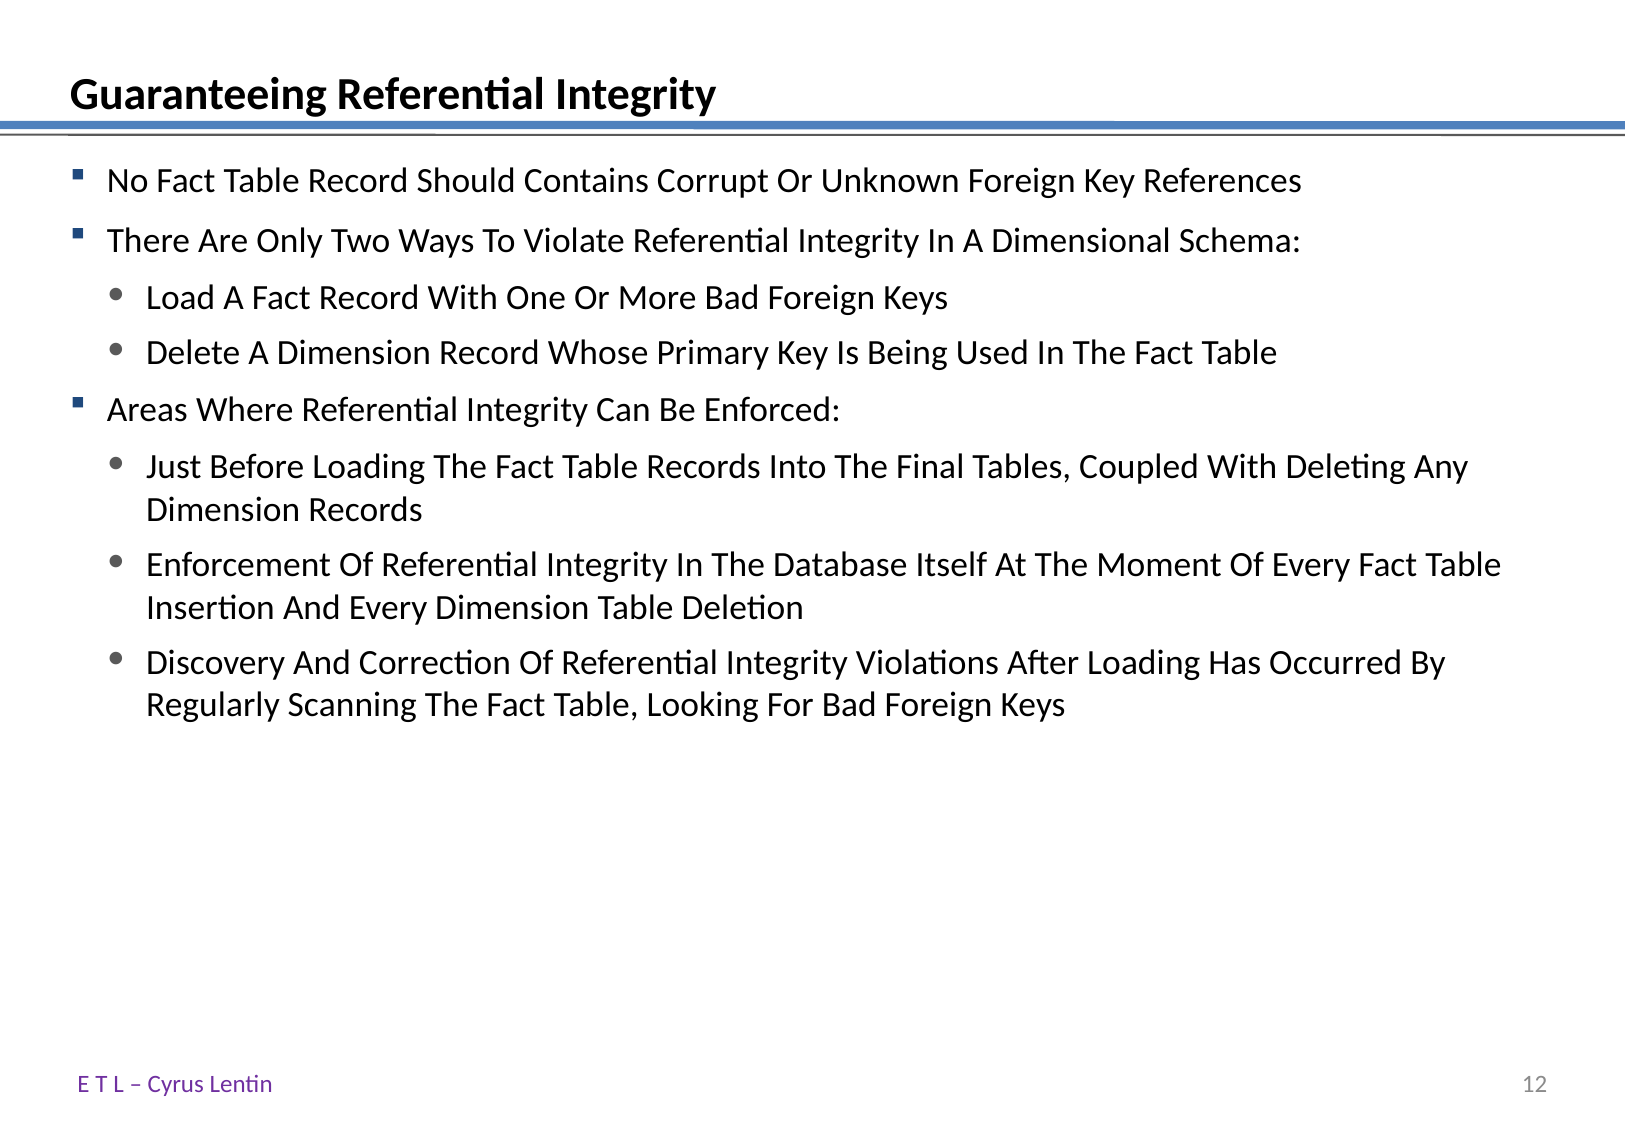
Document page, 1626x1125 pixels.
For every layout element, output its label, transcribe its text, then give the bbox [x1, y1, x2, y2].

footer E T L – Cyrus Lentin [62, 1062, 575, 1103]
list No Fact Table Record Should Contains Corrupt Or Unknown Foreign Key References There Are Only Two Ways To Violate Referential Integrity In A Dimensional Schema: Load A Fact Record With One Or More Bad Foreign Keys Delete A Dimension Record Whose Primary Key Is Being Used In The Fact Table Areas Where Referential Integrity Can Be Enforced: Just Before Loading The Fact Table Records Into The Final Tables, Coupled With Deleting Any Dimension Records Enforcement Of Referential Integrity In The Database Itself At The Moment Of Every Fact Table Insertion And Every Dimension Table Deletion Discovery And Correction Of Referential Integrity Violations After Loading Has Occurred By Regularly Scanning The Fact Table, Looking For Bad Foreign Keys [62, 149, 1563, 1050]
title Guaranteeing Referential Integrity [62, 10, 1563, 126]
slide_number 11 [1164, 1062, 1563, 1103]
